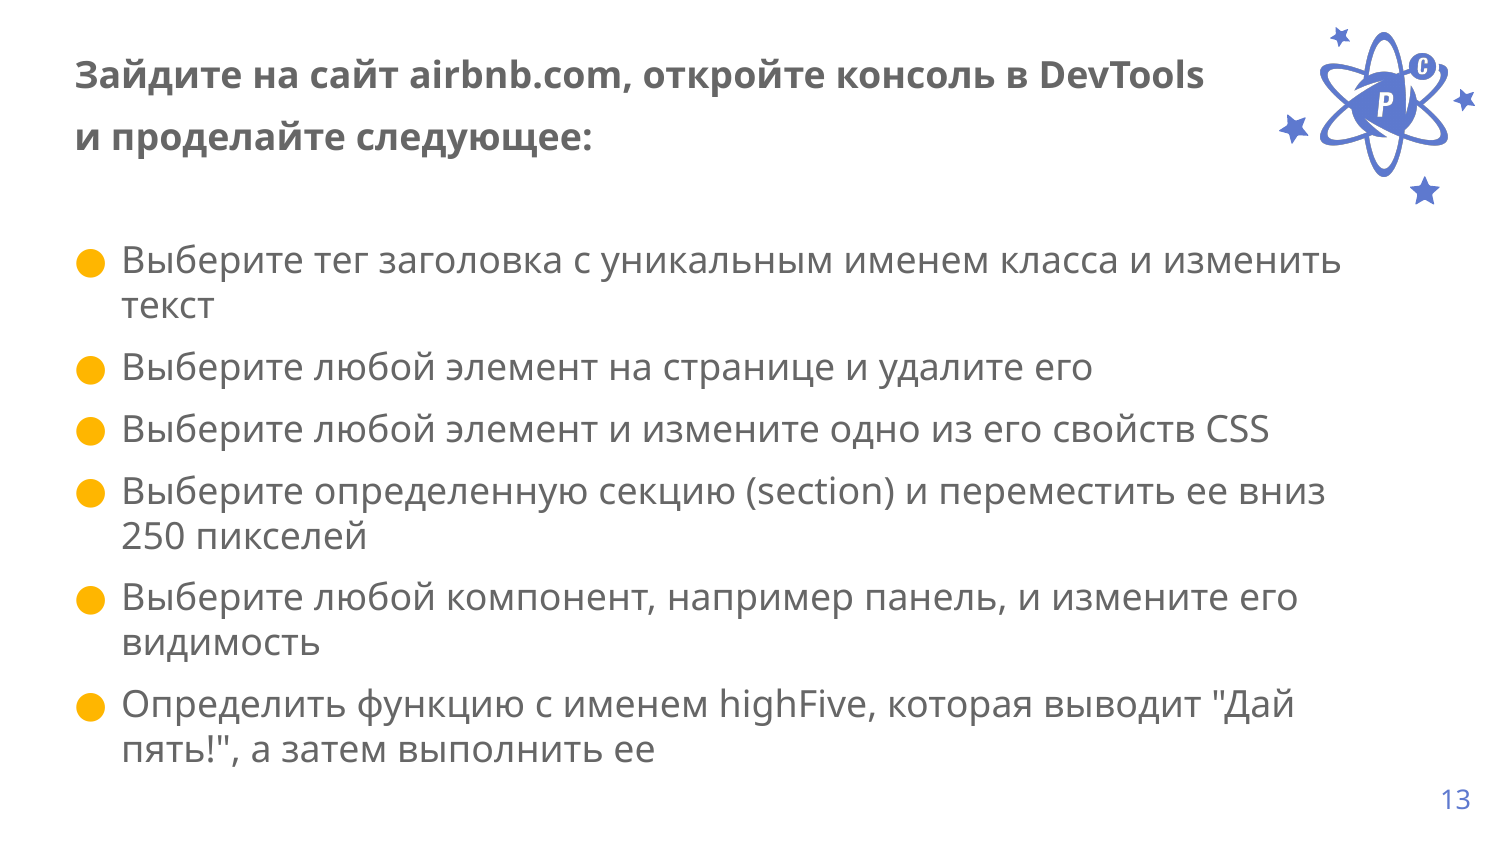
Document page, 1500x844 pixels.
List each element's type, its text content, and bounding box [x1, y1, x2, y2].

text_box Зайдите на сайт airbnb.com, откройте консоль в DevTools и проделайте следующее: Выберите тег заголовка с уникальным именем класса и изменить текст Выберите любой элемент на странице и удалите его Выберите любой элемент и измените одно из его свойств CSS Выберите определенную секцию (section) и переместить ее вниз 250 пикселей Выберите любой компонент, например панель, и измените его видимость Определить функцию с именем highFive, которая выводит "Дай пять!", а затем выполнить ее [59, 36, 1403, 772]
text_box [1278, 25, 1477, 205]
slide_number 13 [1411, 753, 1500, 844]
